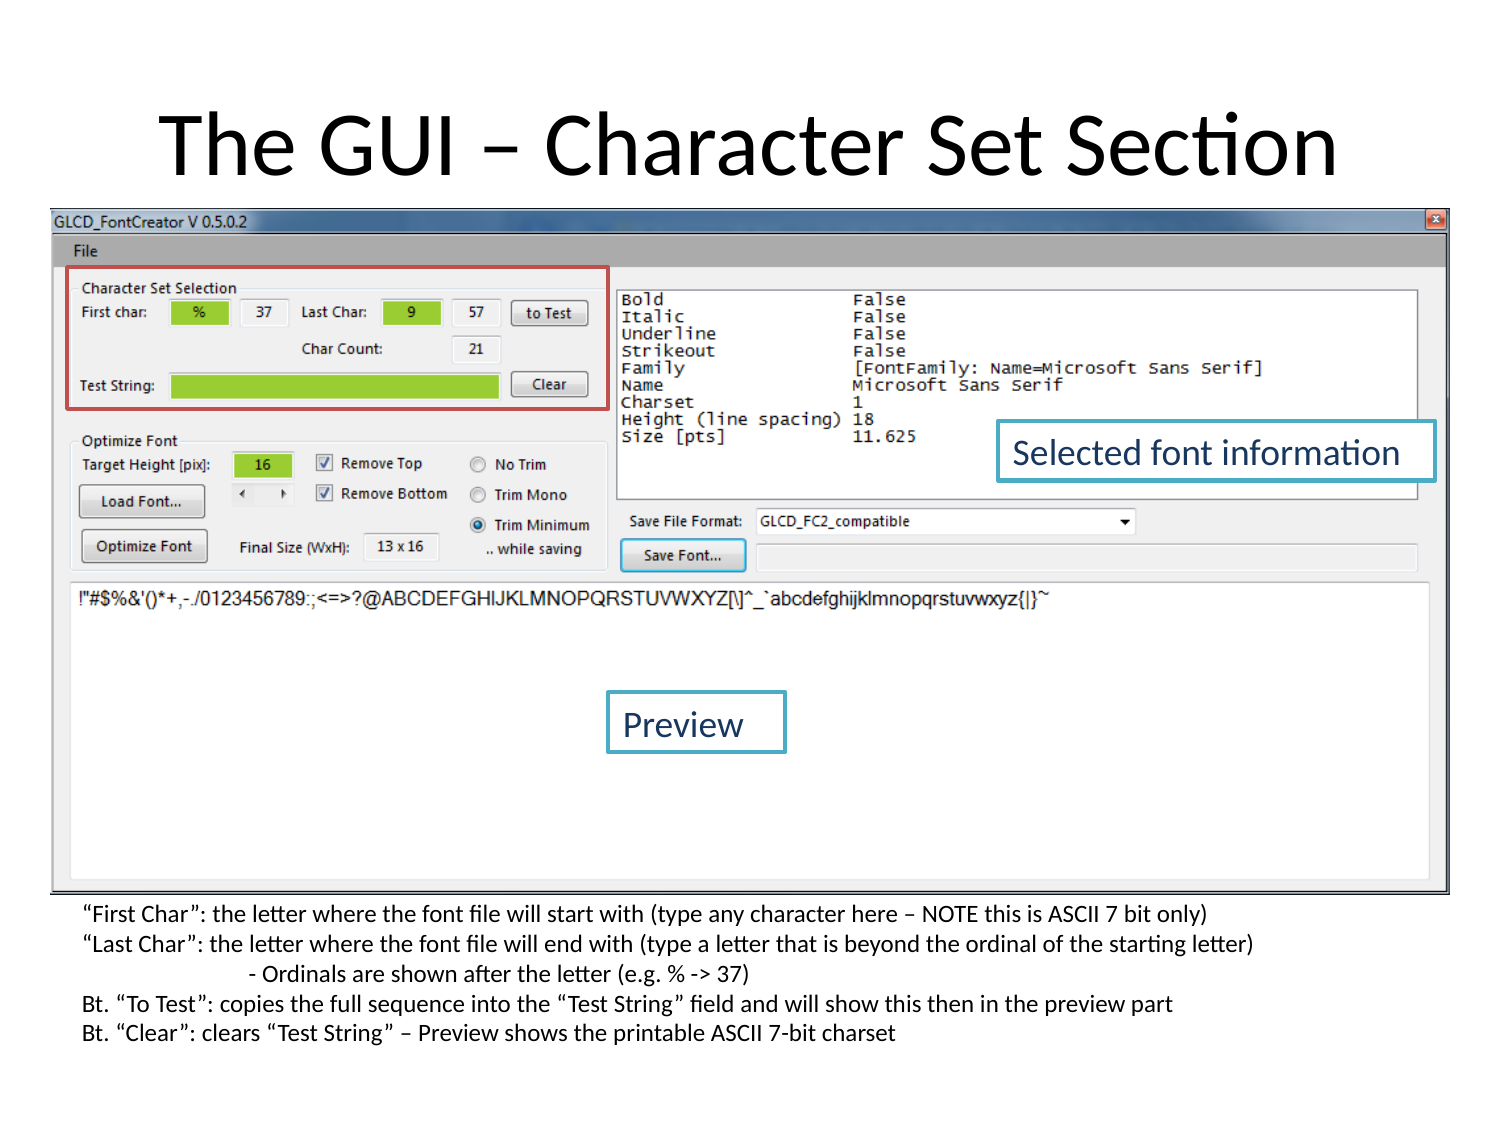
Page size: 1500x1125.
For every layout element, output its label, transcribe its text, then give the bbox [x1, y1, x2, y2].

title The GUI – Character Set Section [75, 45, 1425, 206]
text_box “First Char”: the letter where the font file will start with (type any character here – NOTE this is ASCII 7 bit only) “Last Char”: the letter where the font file will end with (type a letter that is beyond the ordinal of the starting letter) - Ordinals are shown after the letter (e.g. % -> 37) Bt. “To Test”: copies the full sequence into the “Test String” field and will show this then in the preview part Bt. “Clear”: clears “Test String” – Preview shows the printable ASCII 7-bit charset [67, 902, 1450, 1101]
picture [50, 207, 1450, 895]
